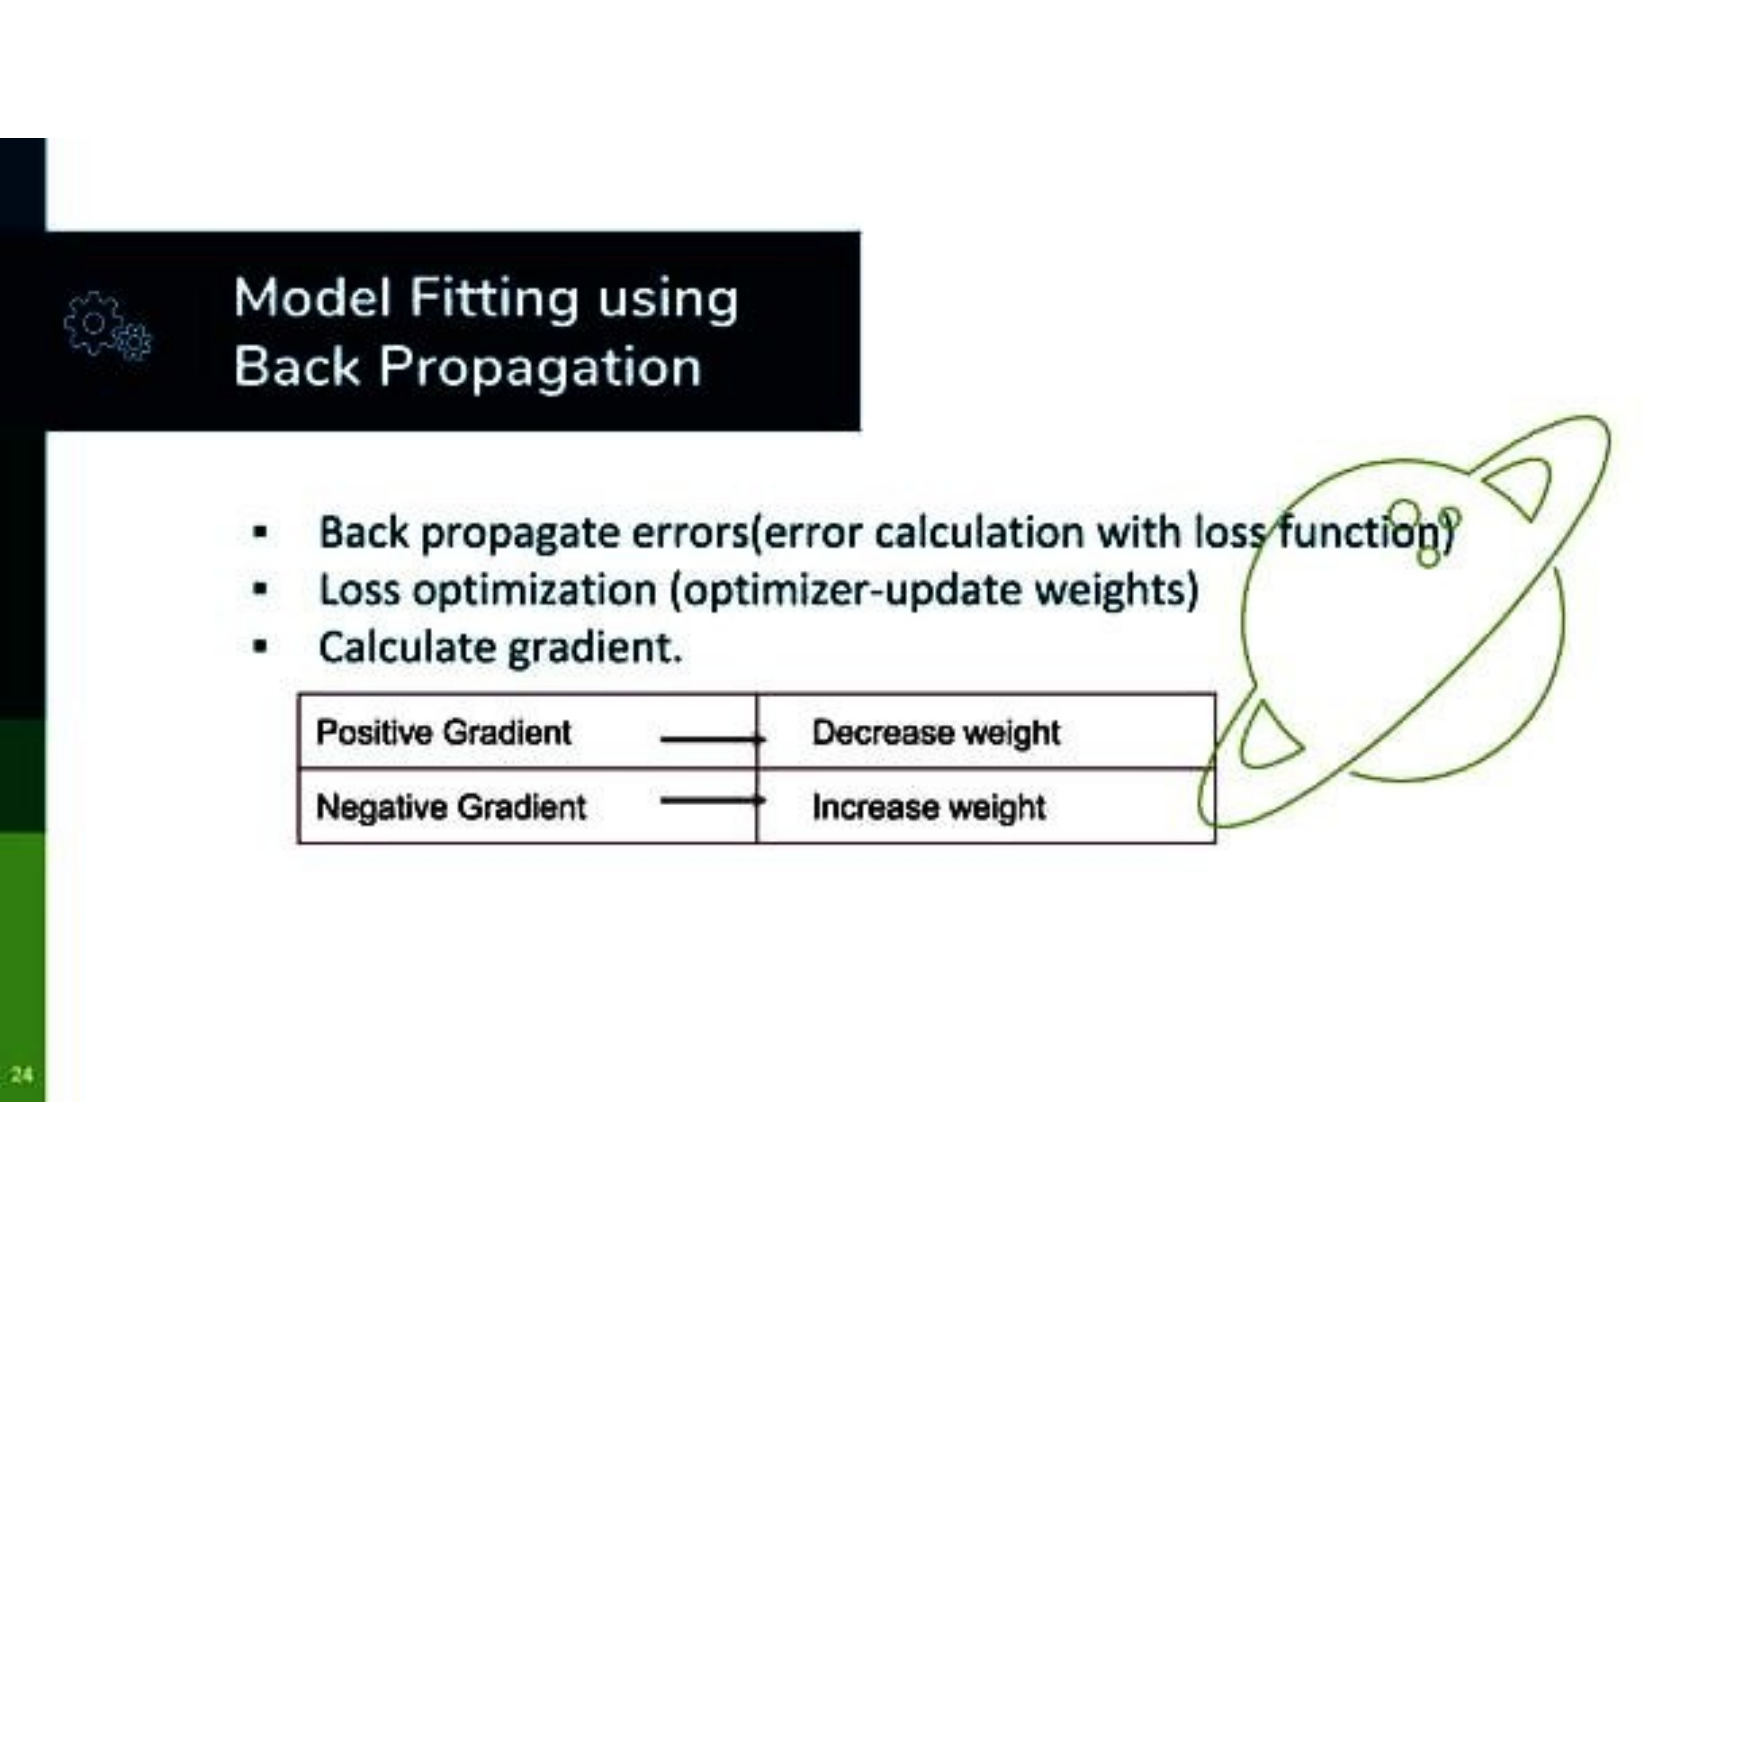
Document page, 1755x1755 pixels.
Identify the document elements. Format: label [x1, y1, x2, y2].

picture [0, 138, 1644, 1102]
